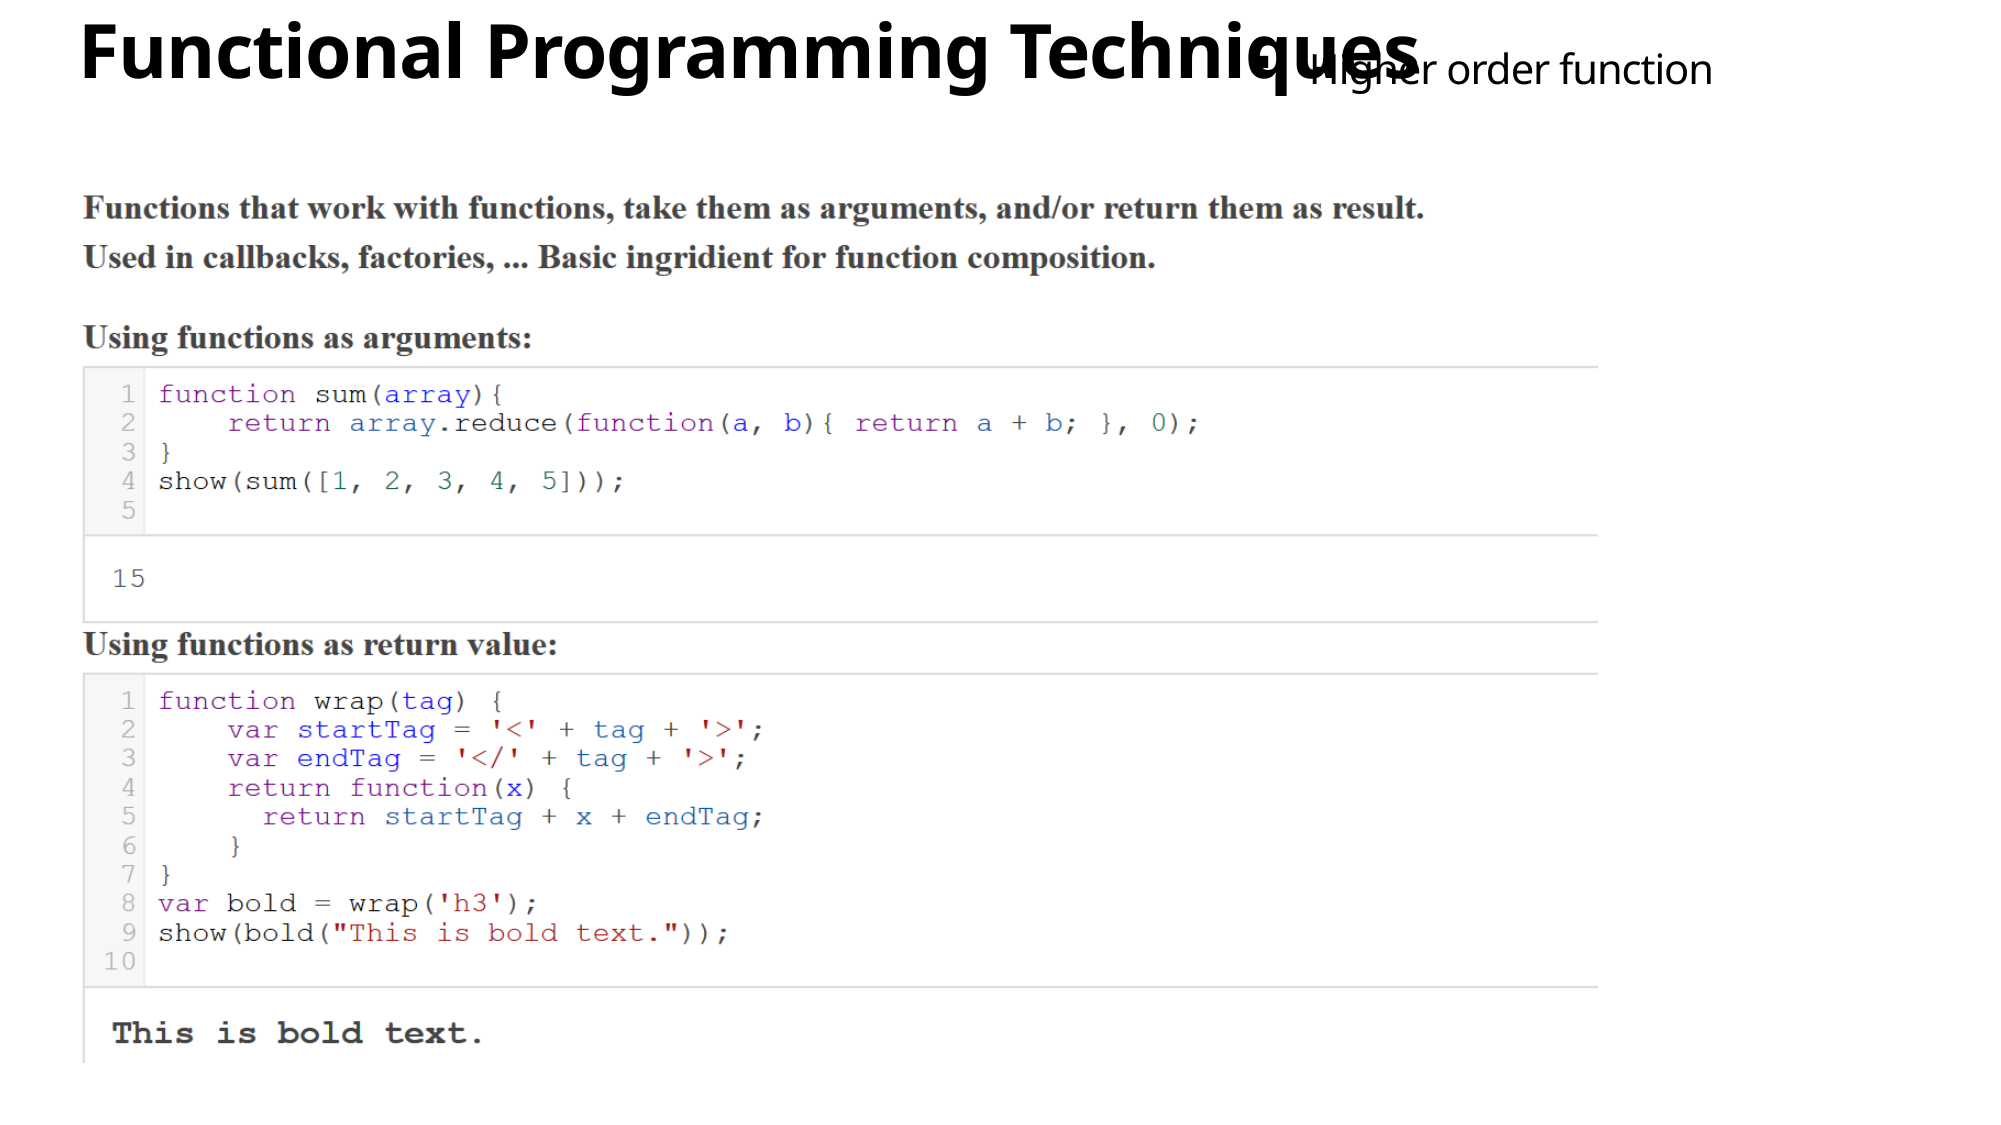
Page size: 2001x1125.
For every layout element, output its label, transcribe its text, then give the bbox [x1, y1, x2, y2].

text_box Functional Programming Techniques [63, 0, 1654, 102]
text_box Higher order function [1237, 0, 1847, 101]
picture [63, 167, 1598, 1063]
